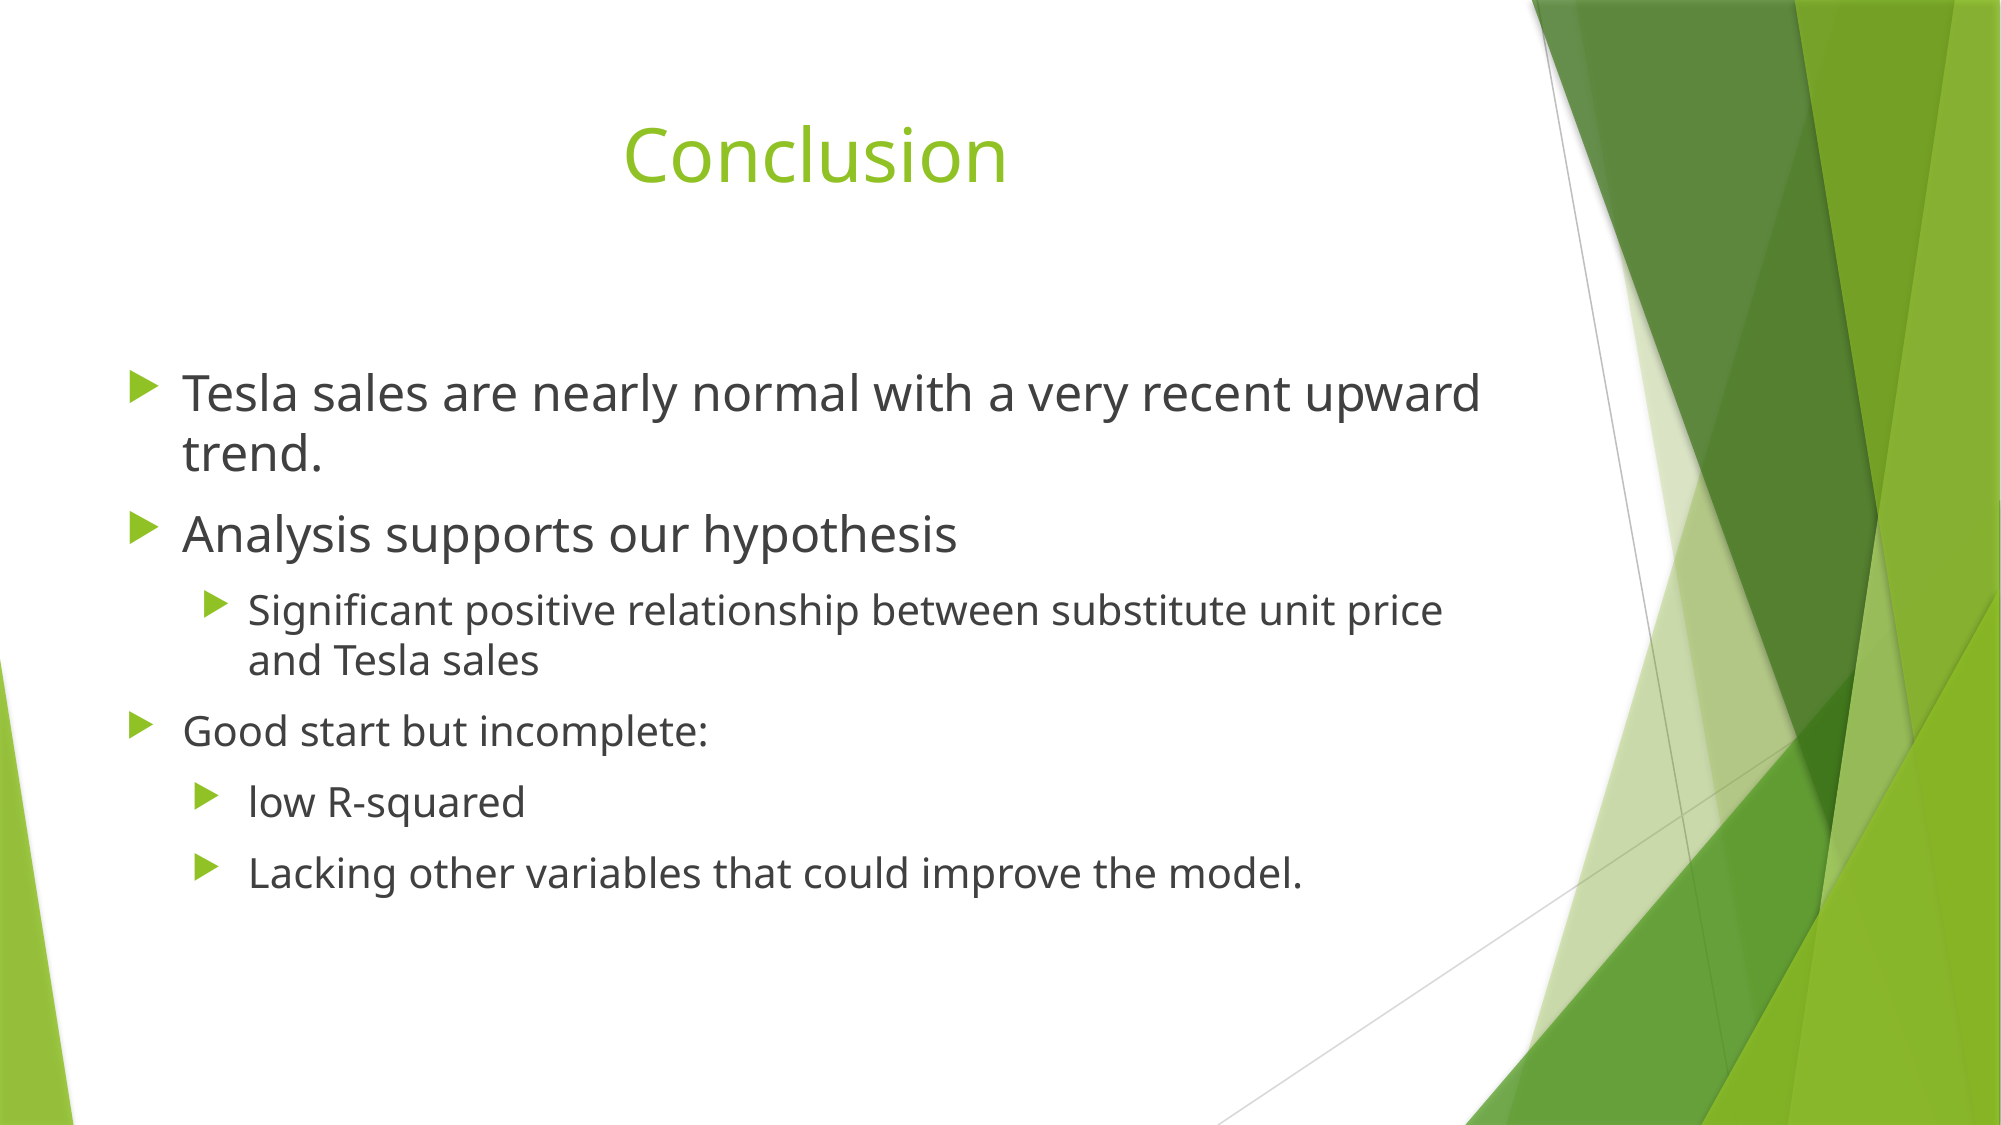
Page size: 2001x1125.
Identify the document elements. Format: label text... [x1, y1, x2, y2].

title Conclusion [111, 99, 1522, 317]
list Tesla sales are nearly normal with a very recent upward trend. Analysis supports our hypothesis Significant positive relationship between substitute unit price and Tesla sales Good start but incomplete: low R-squared Lacking other variables that could improve the model. [111, 354, 1522, 992]
